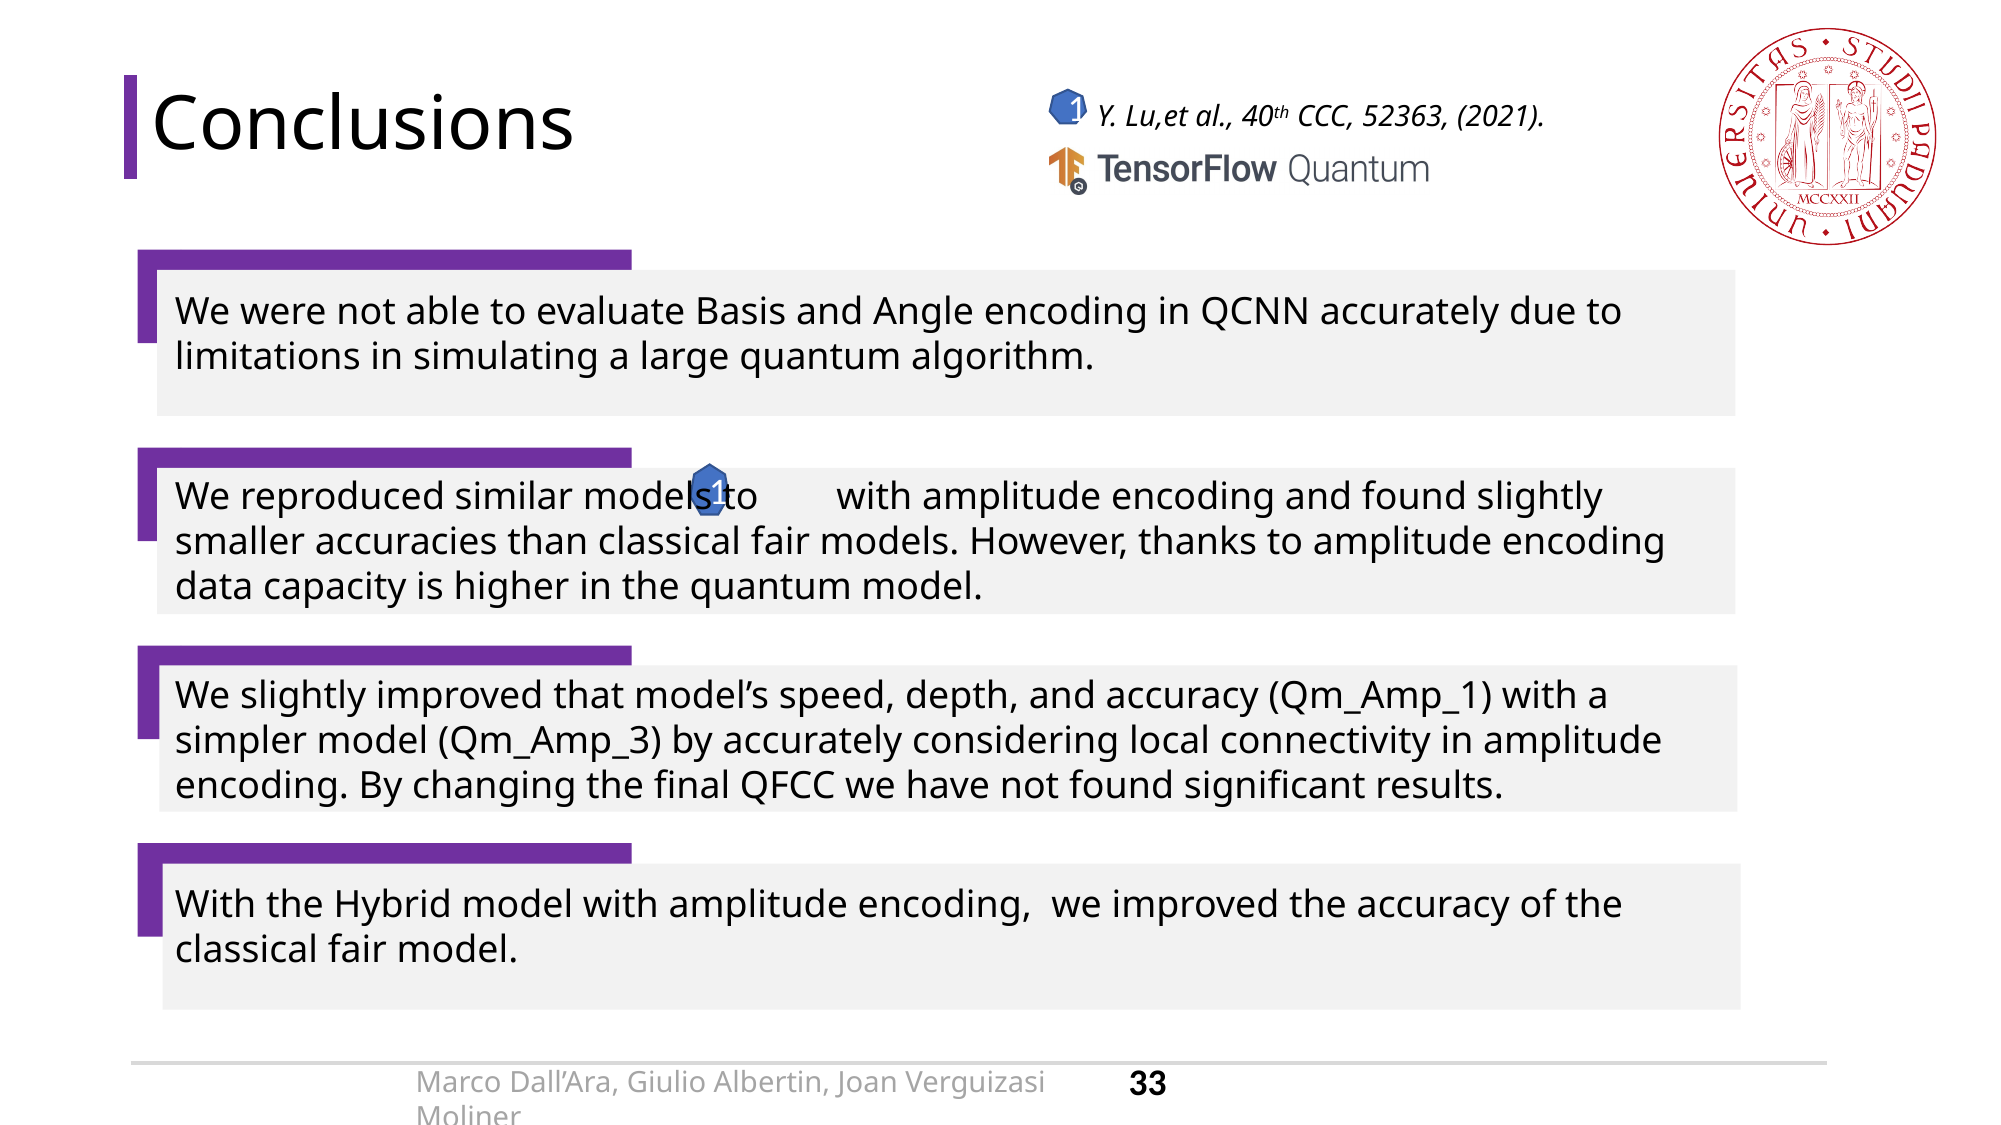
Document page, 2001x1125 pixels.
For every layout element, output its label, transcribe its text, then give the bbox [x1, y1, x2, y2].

picture [1717, 25, 1938, 247]
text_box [1049, 89, 1628, 141]
text_box Conclusions [137, 89, 1266, 174]
text_box We were not able to evaluate Basis and Angle encoding in QCNN accurately due to limitations in simulating a large quantum algorithm. [160, 279, 1736, 385]
picture [1049, 147, 1430, 195]
slide_number 33 [1113, 1050, 1564, 1111]
text_box With the Hybrid model with amplitude encoding, we improved the accuracy of the classical fair model. [160, 872, 1736, 1022]
text_box We reproduced similar models to with amplitude encoding and found slightly smaller accuracies than classical fair models. However, thanks to amplitude encoding data capacity is higher in the quantum model. [160, 464, 1736, 615]
text_box We slightly improved that model’s speed, depth, and accuracy (Qm_Amp_1) with a simpler model (Qm_Amp_3) by accurately considering local connectivity in amplitude encoding. By changing the final QFCC we have not found significant results. [160, 663, 1736, 814]
footer Marco Dall’Ara, Giulio Albertin, Joan Verguizasi Moliner [400, 1056, 1076, 1117]
